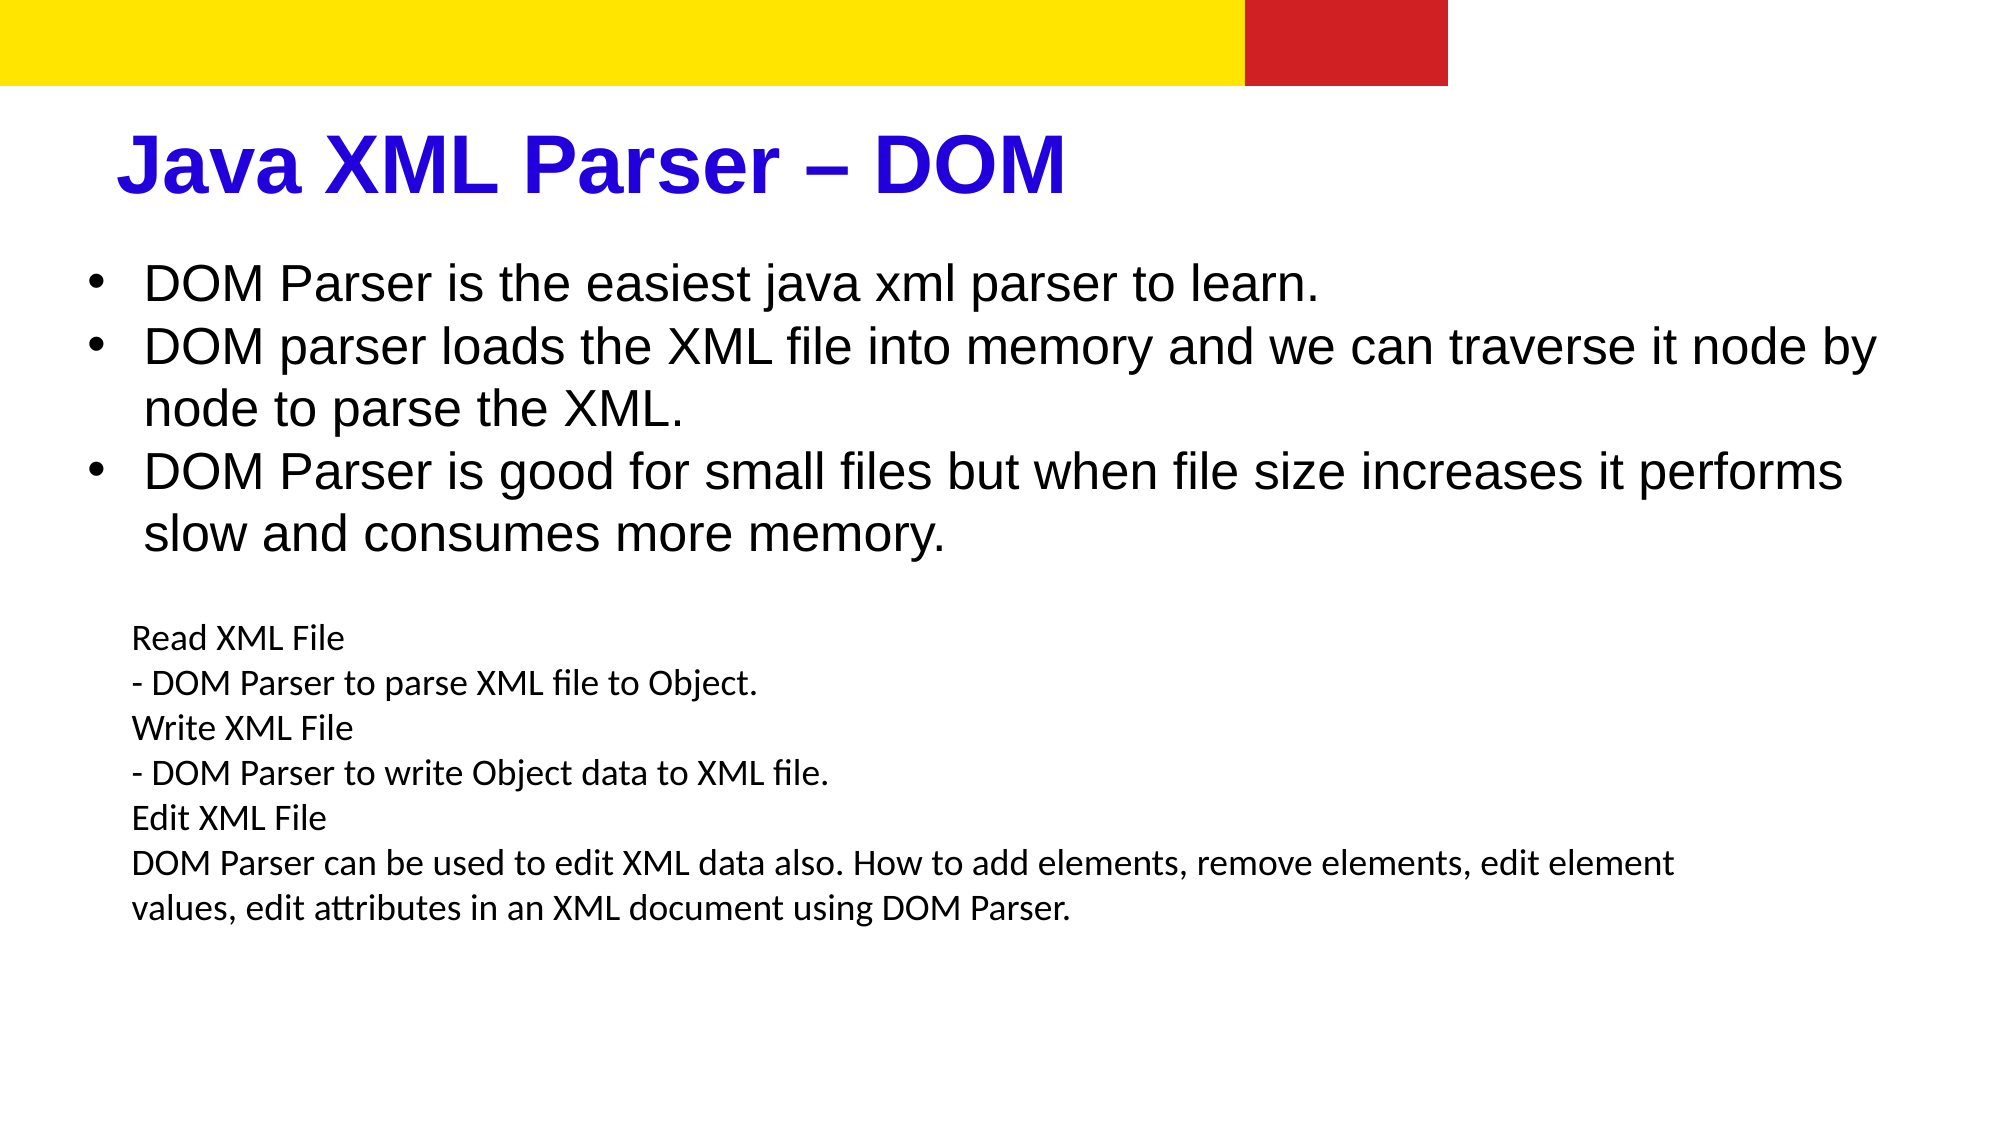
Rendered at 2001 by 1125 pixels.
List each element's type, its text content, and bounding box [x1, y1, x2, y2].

title Java XML Parser – DOM [116, 110, 1883, 212]
list DOM Parser is the easiest java xml parser to learn. DOM parser loads the XML file into memory and we can traverse it node by node to parse the XML. DOM Parser is good for small files but when file size increases it performs slow and consumes more memory. [87, 249, 1913, 566]
text_box Read XML File - DOM Parser to parse XML file to Object. Write XML File - DOM Parser to write Object data to XML file. Edit XML File DOM Parser can be used to edit XML data also. How to add elements, remove elements, edit element values, edit attributes in an XML document using DOM Parser. [116, 605, 1699, 936]
